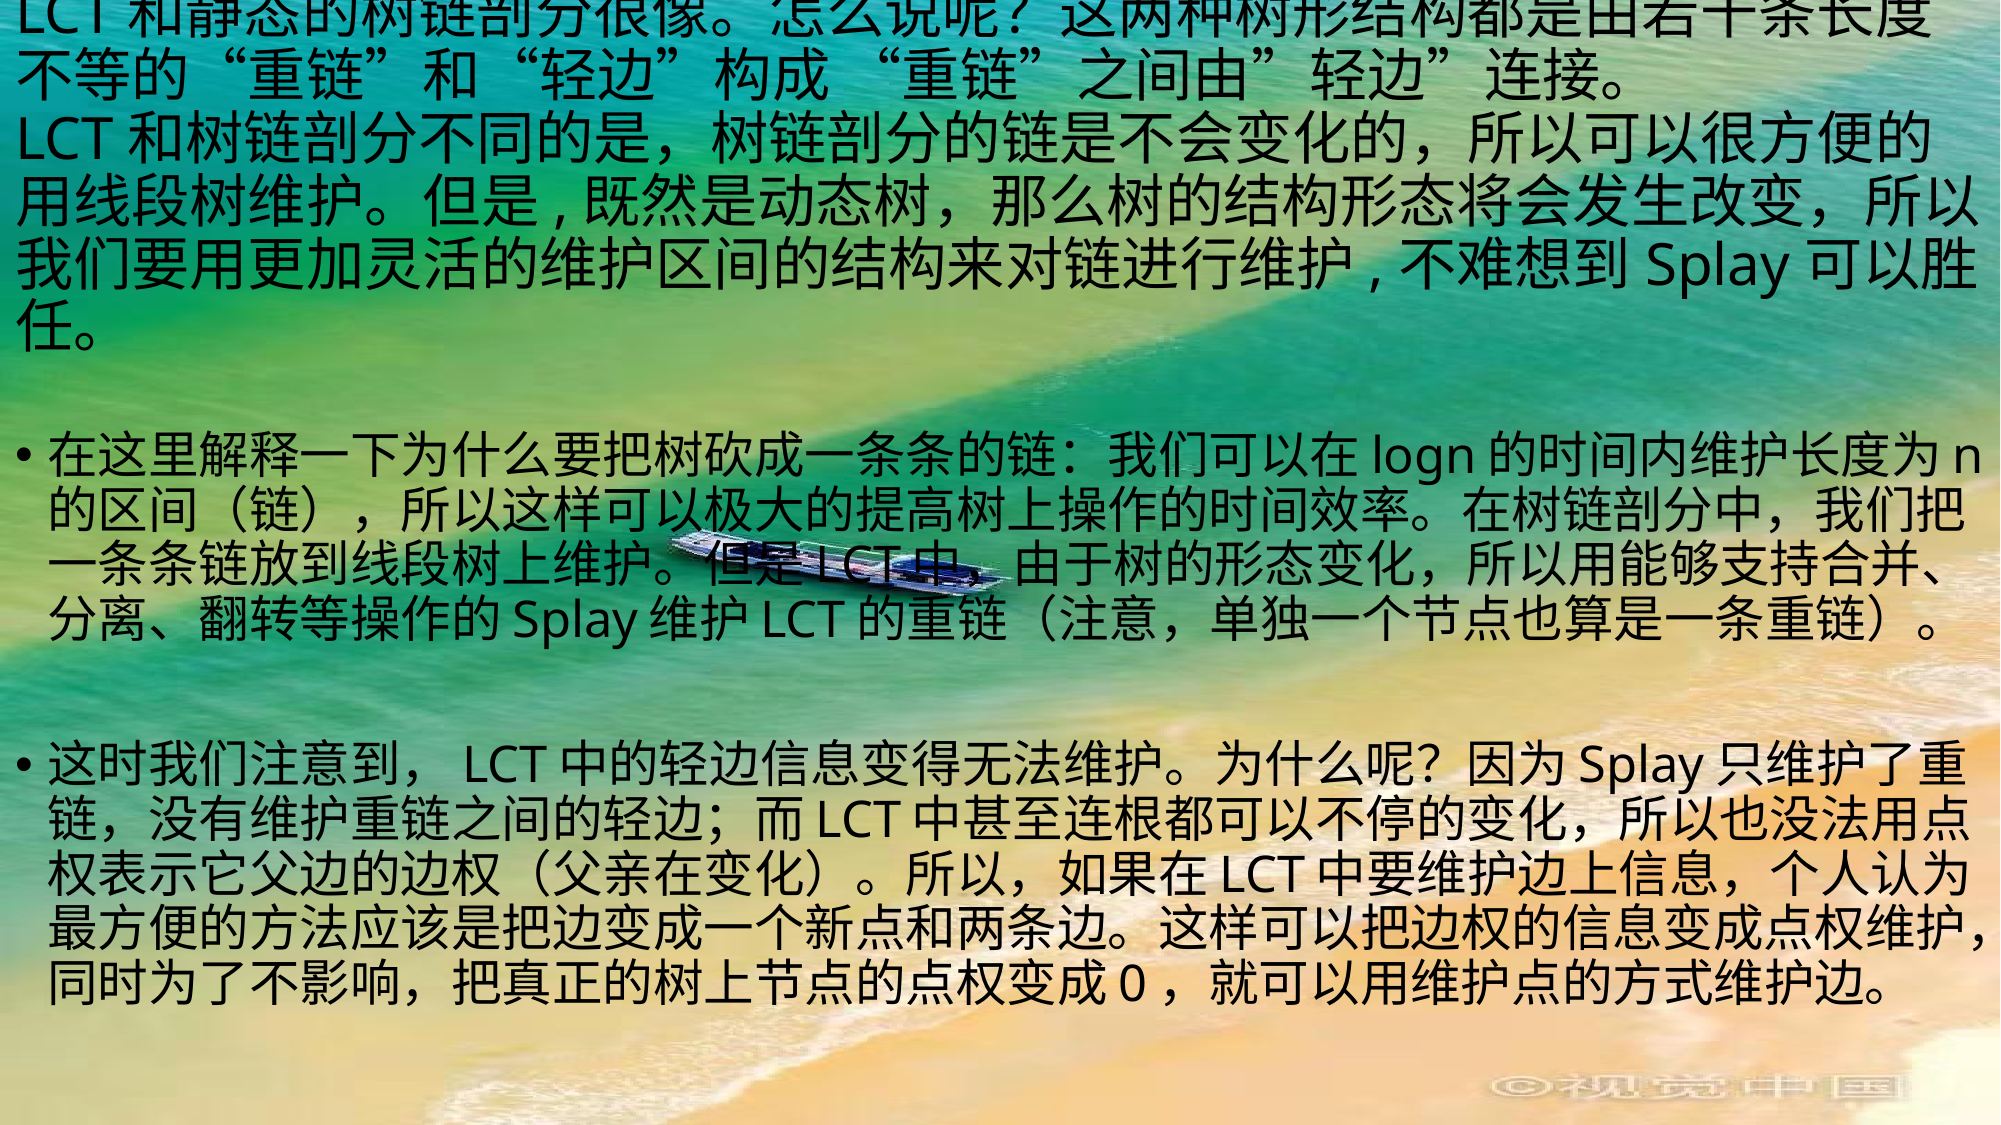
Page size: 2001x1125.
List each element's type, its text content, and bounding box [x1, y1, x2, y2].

title LCT和静态的树链剖分很像。怎么说呢？这两种树形结构都是由若干条长度不等的“重链”和“轻边”构成 “重链”之间由”轻边”连接。 LCT和树链剖分不同的是，树链剖分的链是不会变化的，所以可以很方便的用线段树维护。但是,既然是动态树，那么树的结构形态将会发生改变，所以我们要用更加灵活的维护区间的结构来对链进行维护,不难想到Splay可以胜任。 [0, 0, 2000, 343]
list 在这里解释一下为什么要把树砍成一条条的链：我们可以在logn的时间内维护长度为n的区间（链），所以这样可以极大的提高树上操作的时间效率。在树链剖分中，我们把一条条链放到线段树上维护。但是LCT中，由于树的形态变化，所以用能够支持合并、分离、翻转等操作的Splay维护LCT的重链（注意，单独一个节点也算是一条重链）。 这时我们注意到，LCT中的轻边信息变得无法维护。为什么呢？因为Splay只维护了重链，没有维护重链之间的轻边；而LCT中甚至连根都可以不停的变化，所以也没法用点权表示它父边的边权（父亲在变化）。所以，如果在LCT中要维护边上信息，个人认为最方便的方法应该是把边变成一个新点和两条边。这样可以把边权的信息变成点权维护，同时为了不影响，把真正的树上节点的点权变成0，就可以用维护点的方式维护边。 [0, 343, 2000, 1125]
